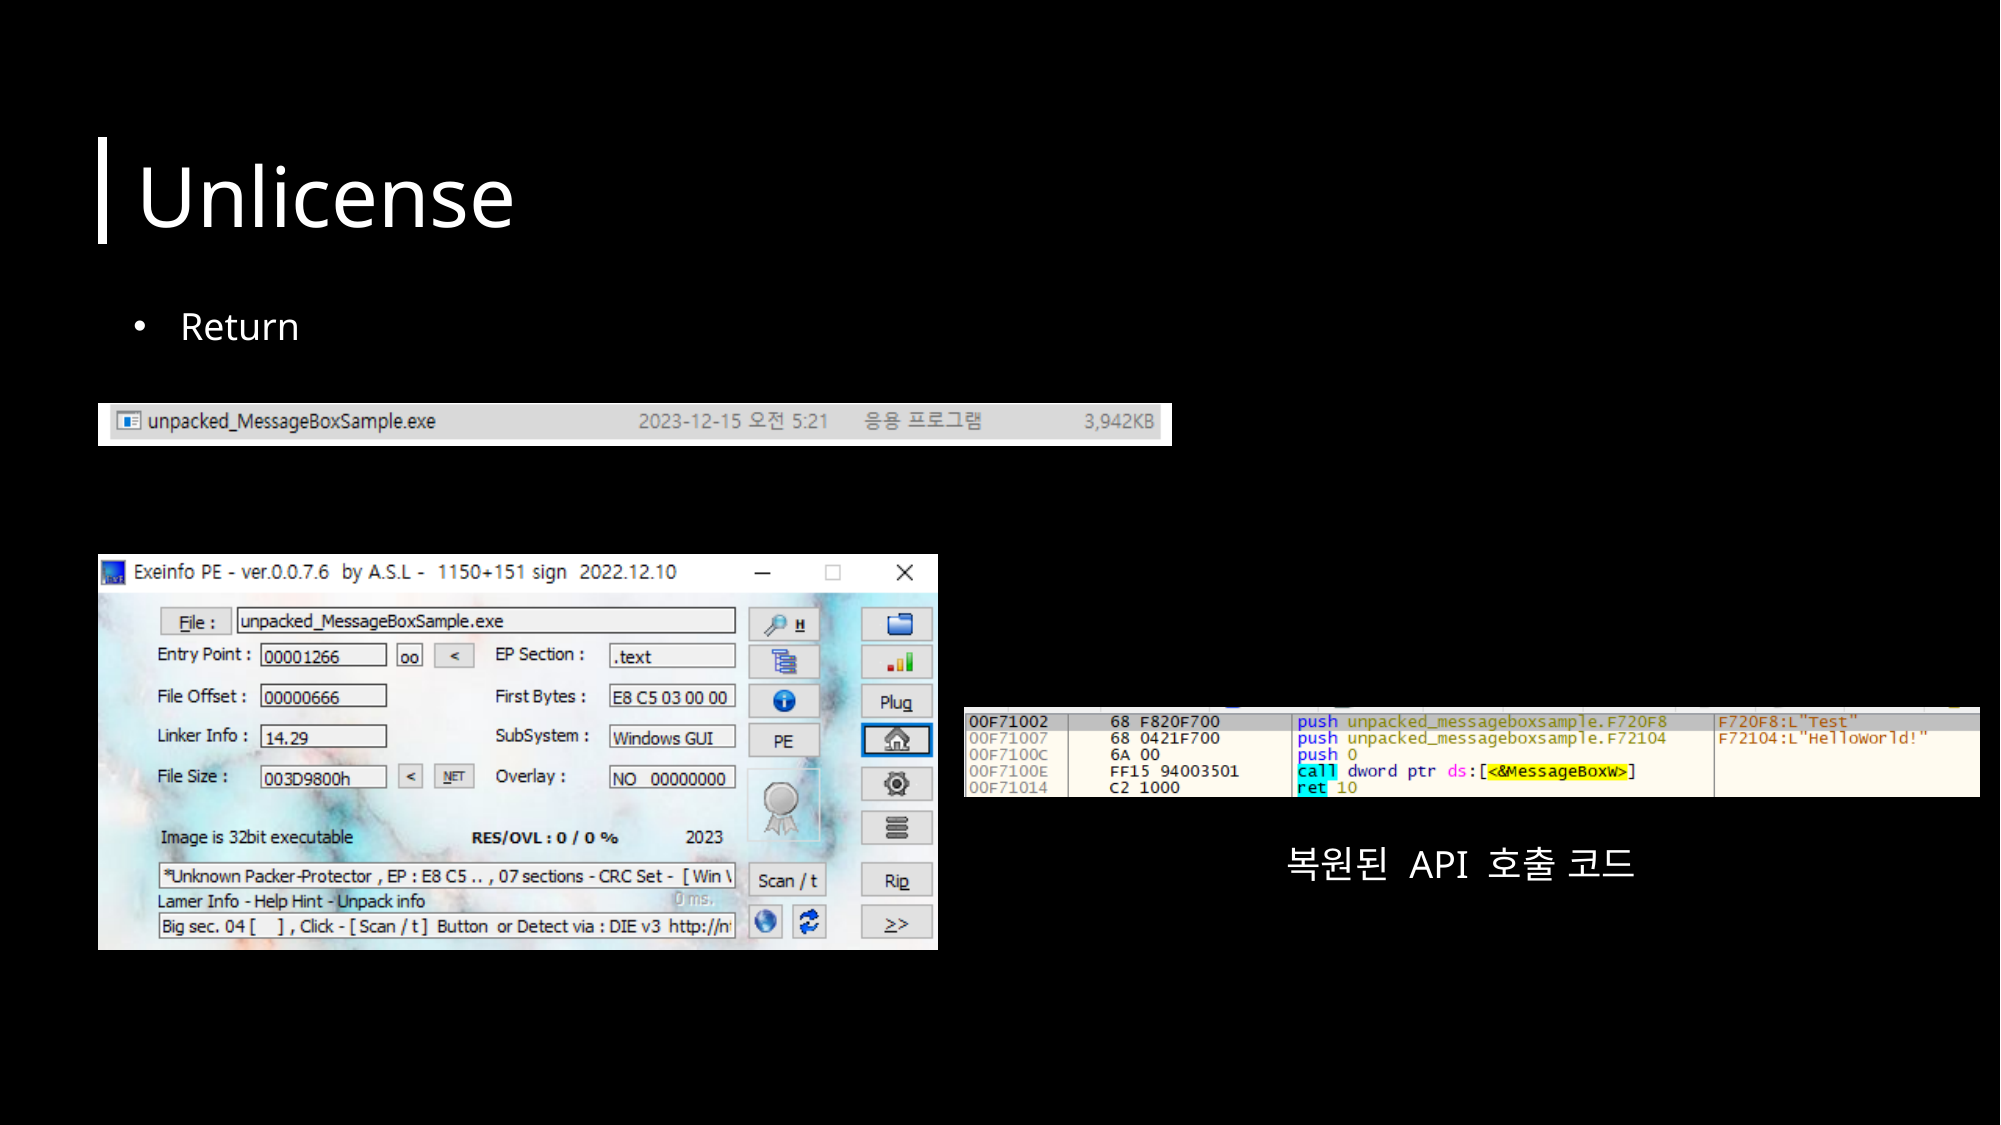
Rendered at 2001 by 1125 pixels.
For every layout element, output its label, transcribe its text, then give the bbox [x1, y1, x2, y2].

text_box 복원된 API 호출 코드 [1271, 834, 2000, 894]
text_box Return [118, 296, 1647, 671]
picture [97, 402, 1173, 446]
picture [97, 554, 938, 951]
text_box Unlicense [121, 136, 1658, 252]
picture [963, 707, 1981, 798]
